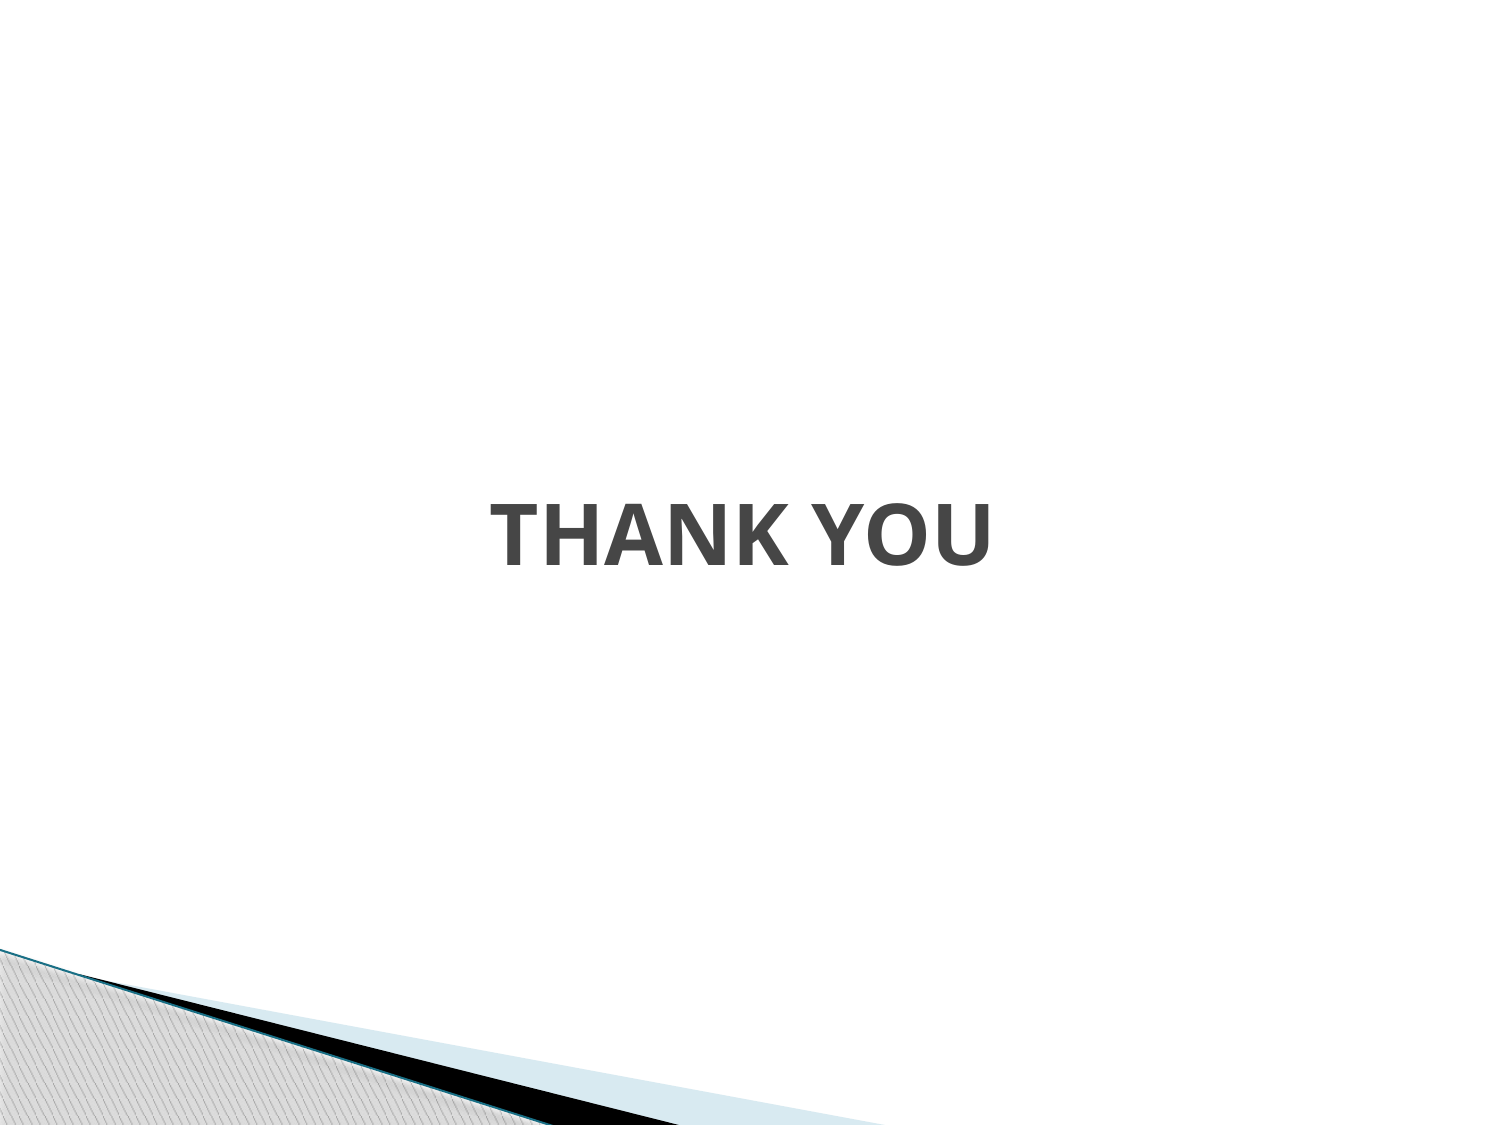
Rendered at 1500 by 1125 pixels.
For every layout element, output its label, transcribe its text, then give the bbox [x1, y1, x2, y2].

title THANK YOU [474, 437, 1500, 625]
